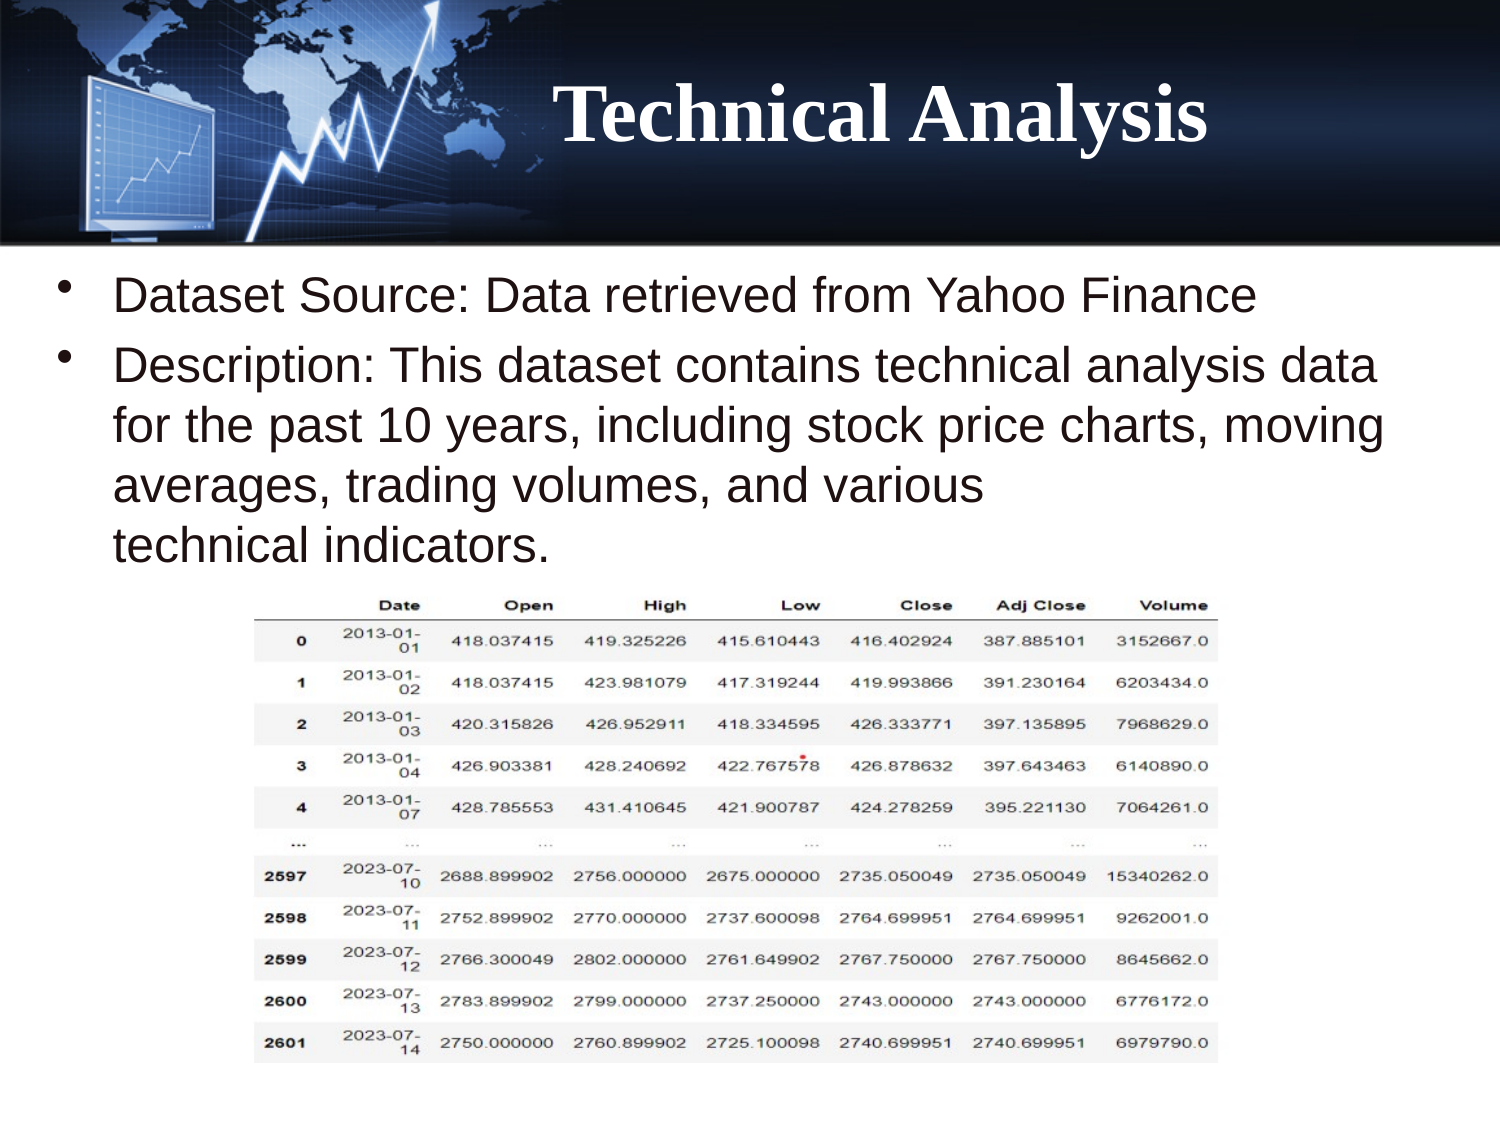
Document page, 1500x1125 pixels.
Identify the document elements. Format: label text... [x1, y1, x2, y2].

list Dataset Source: Data retrieved from Yahoo Finance Description: This dataset contains technical analysis data for the past 10 years, including stock price charts, moving averages, trading volumes, and various technical indicators. [41, 255, 1436, 1059]
title Technical Analysis [537, 66, 1500, 150]
picture [0, 0, 1500, 1125]
